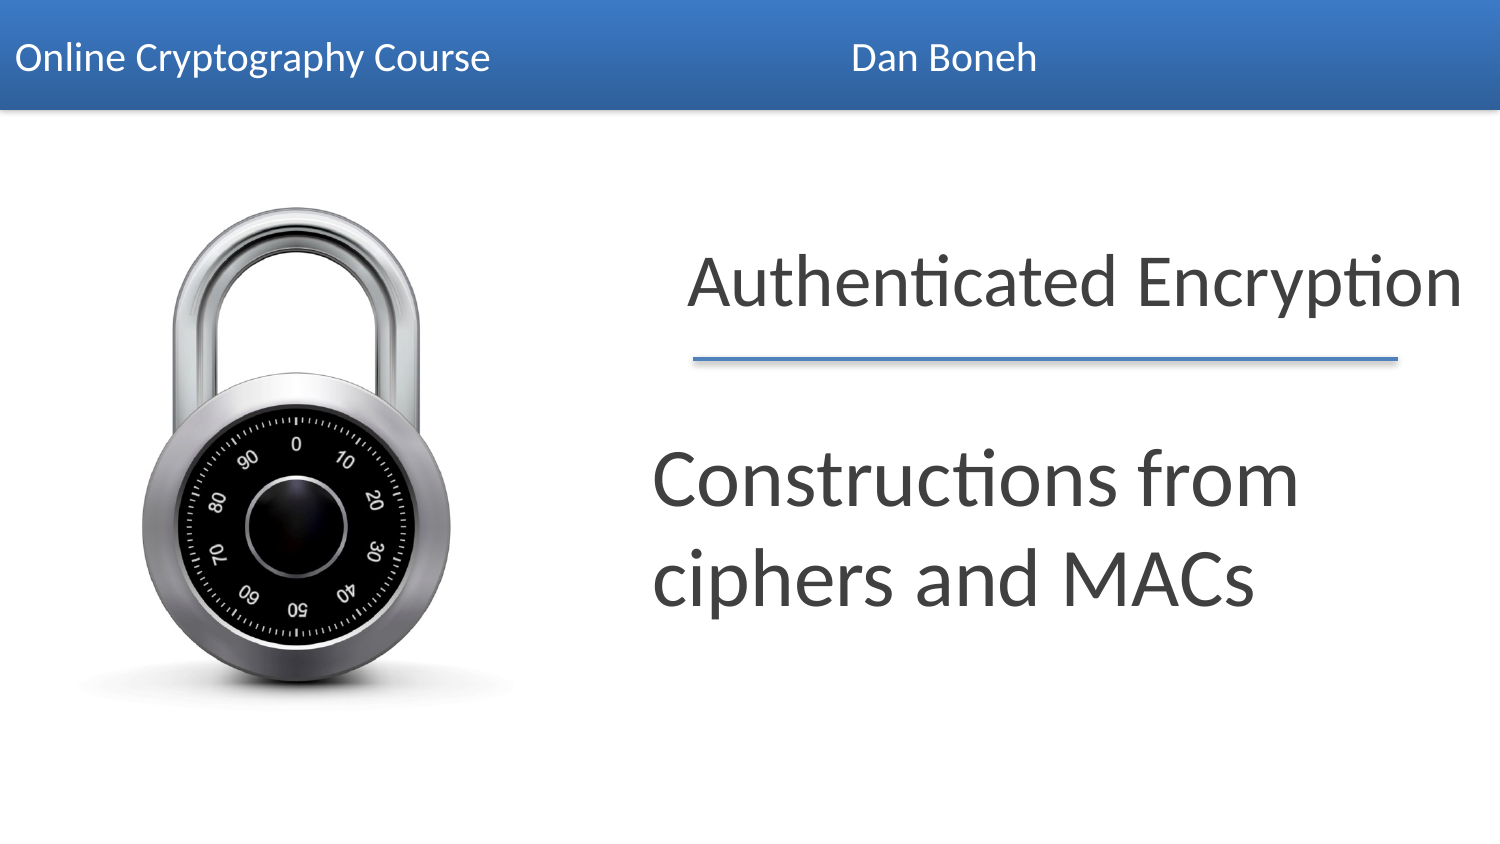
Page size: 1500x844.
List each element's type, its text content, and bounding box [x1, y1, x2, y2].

text_box Online Cryptography Course Dan Boneh [0, 0, 1500, 110]
picture [37, 146, 555, 744]
text_box Authenticated Encryption [672, 159, 1485, 394]
title Constructions from ciphers and MACs [637, 415, 1463, 729]
